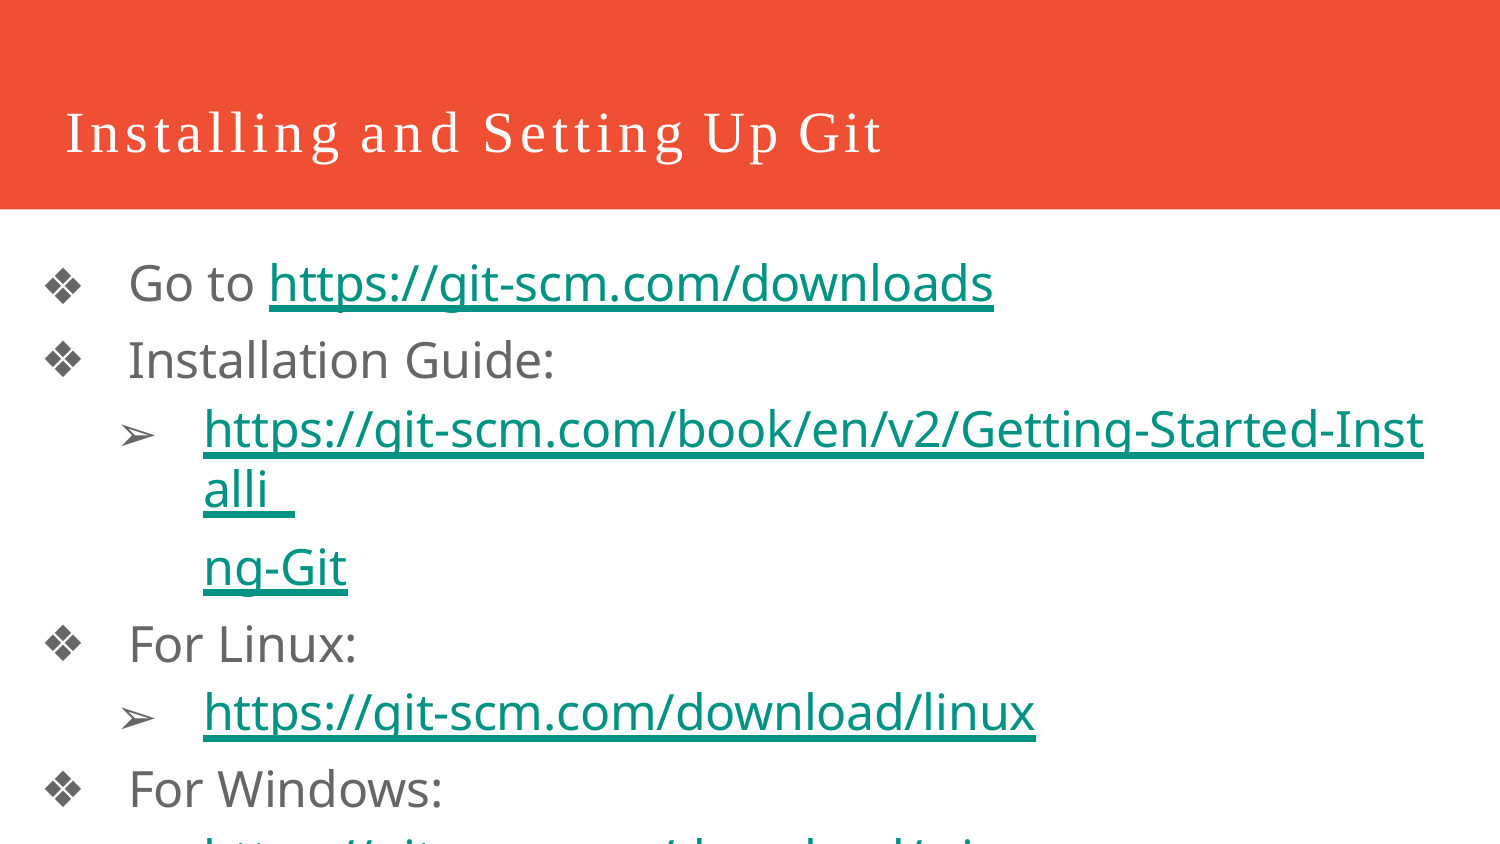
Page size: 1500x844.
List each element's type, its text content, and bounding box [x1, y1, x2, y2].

text_box Go to https://git-scm.com/downloads Installation Guide: https://git-scm.com/book/en/v2/Getting-Started-Installi ng-Git For Linux: https://git-scm.com/download/linux For Windows: https://git-scm.com/download/win [38, 240, 1442, 836]
title Installing and Setting Up Git [63, 91, 885, 235]
